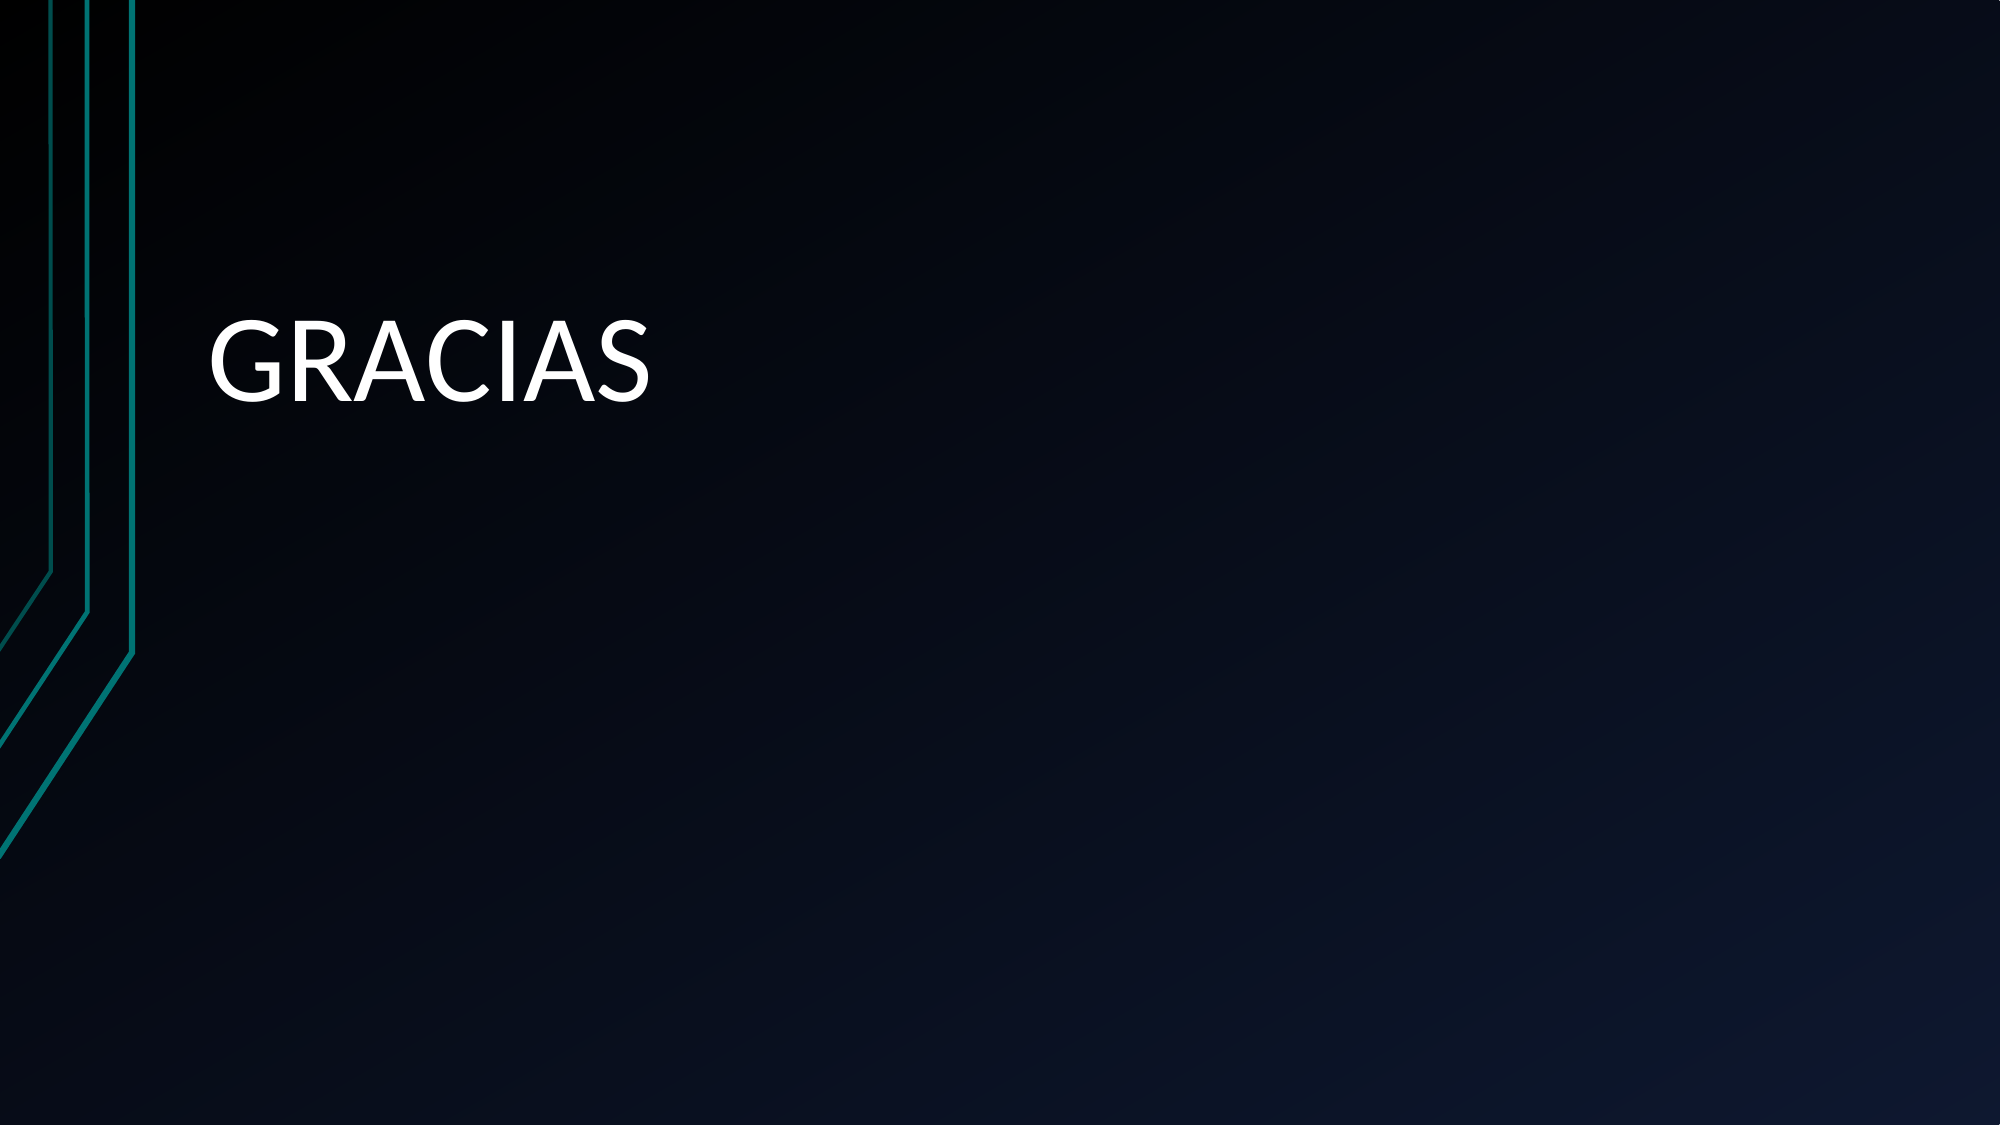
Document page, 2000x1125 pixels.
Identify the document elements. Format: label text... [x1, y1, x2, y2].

title GRACIAS [187, 237, 1887, 439]
